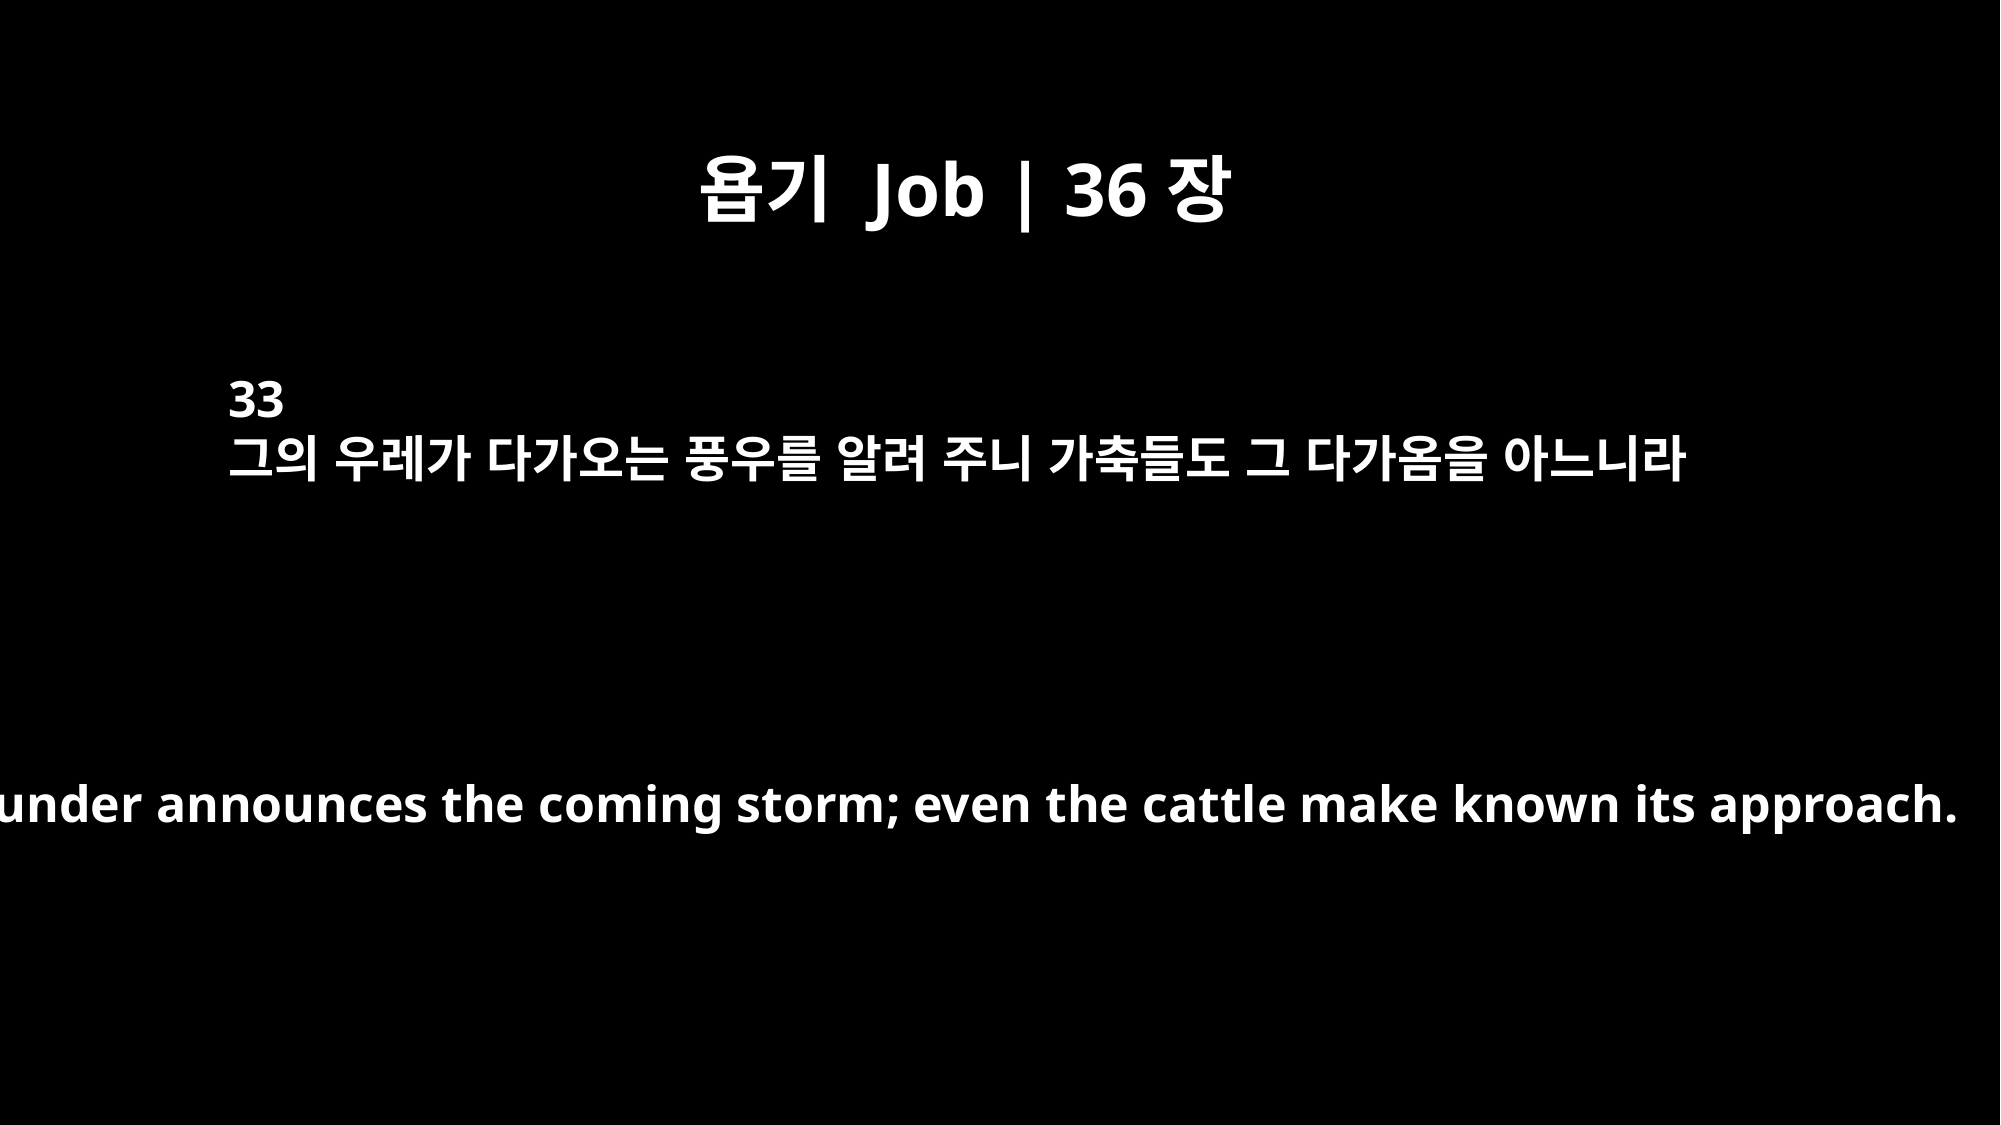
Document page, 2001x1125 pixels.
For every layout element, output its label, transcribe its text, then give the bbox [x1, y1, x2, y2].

text_box 욥기 Job | 36장 [683, 136, 1249, 239]
text_box 33 그의 우레가 다가오는 풍우를 알려 주니 가축들도 그 다가옴을 아느니라 [213, 359, 1704, 495]
text_box His thunder announces the coming storm; even the cattle make known its approach. [0, 764, 1975, 840]
